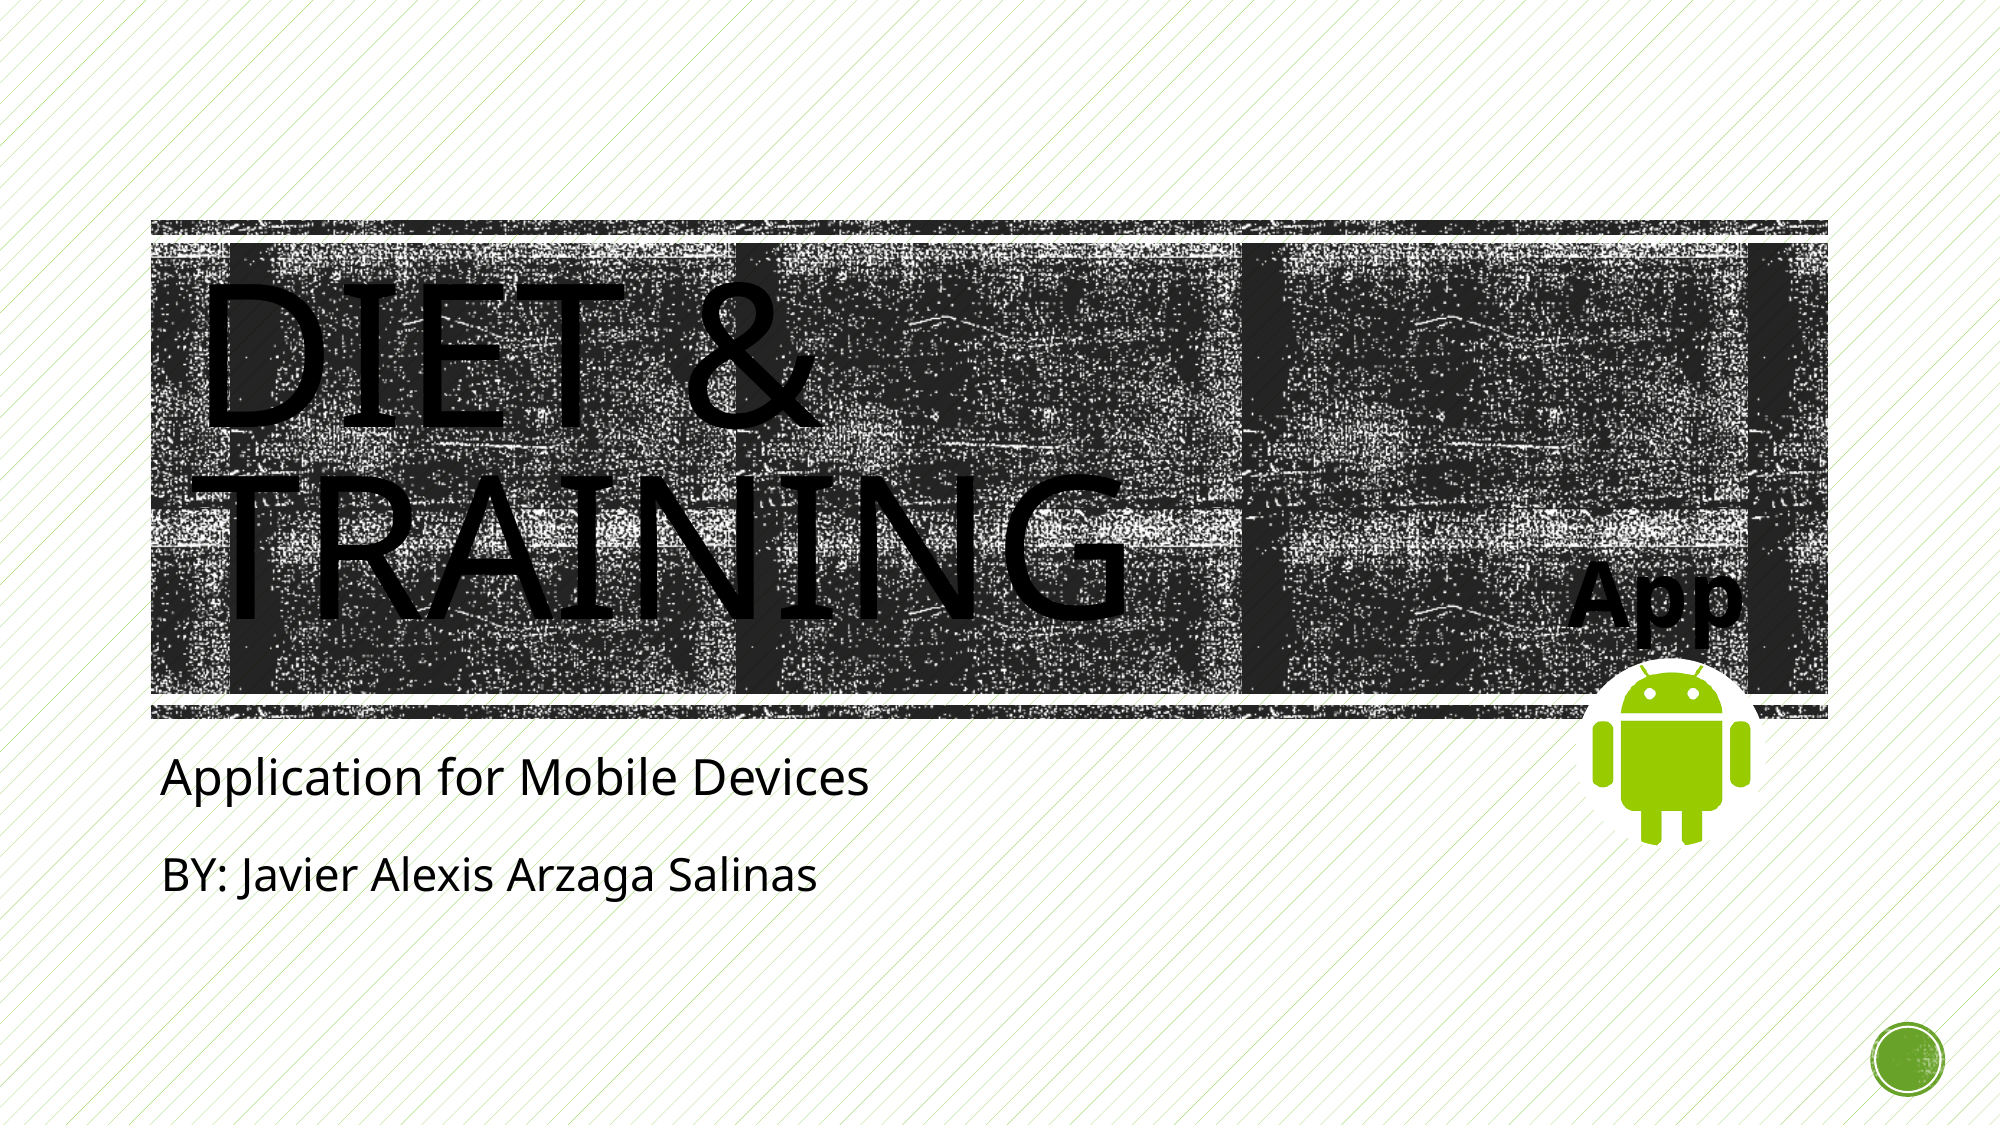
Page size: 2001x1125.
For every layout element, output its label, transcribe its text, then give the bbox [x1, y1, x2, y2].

text_box App [1552, 517, 1870, 603]
subtitle BY: Javier Alexis Arzaga Salinas [145, 852, 1441, 1020]
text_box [1503, 603, 1874, 885]
title DIET & TRAINING [175, 352, 1811, 581]
text_box Application for Mobile Devices [145, 744, 1441, 852]
